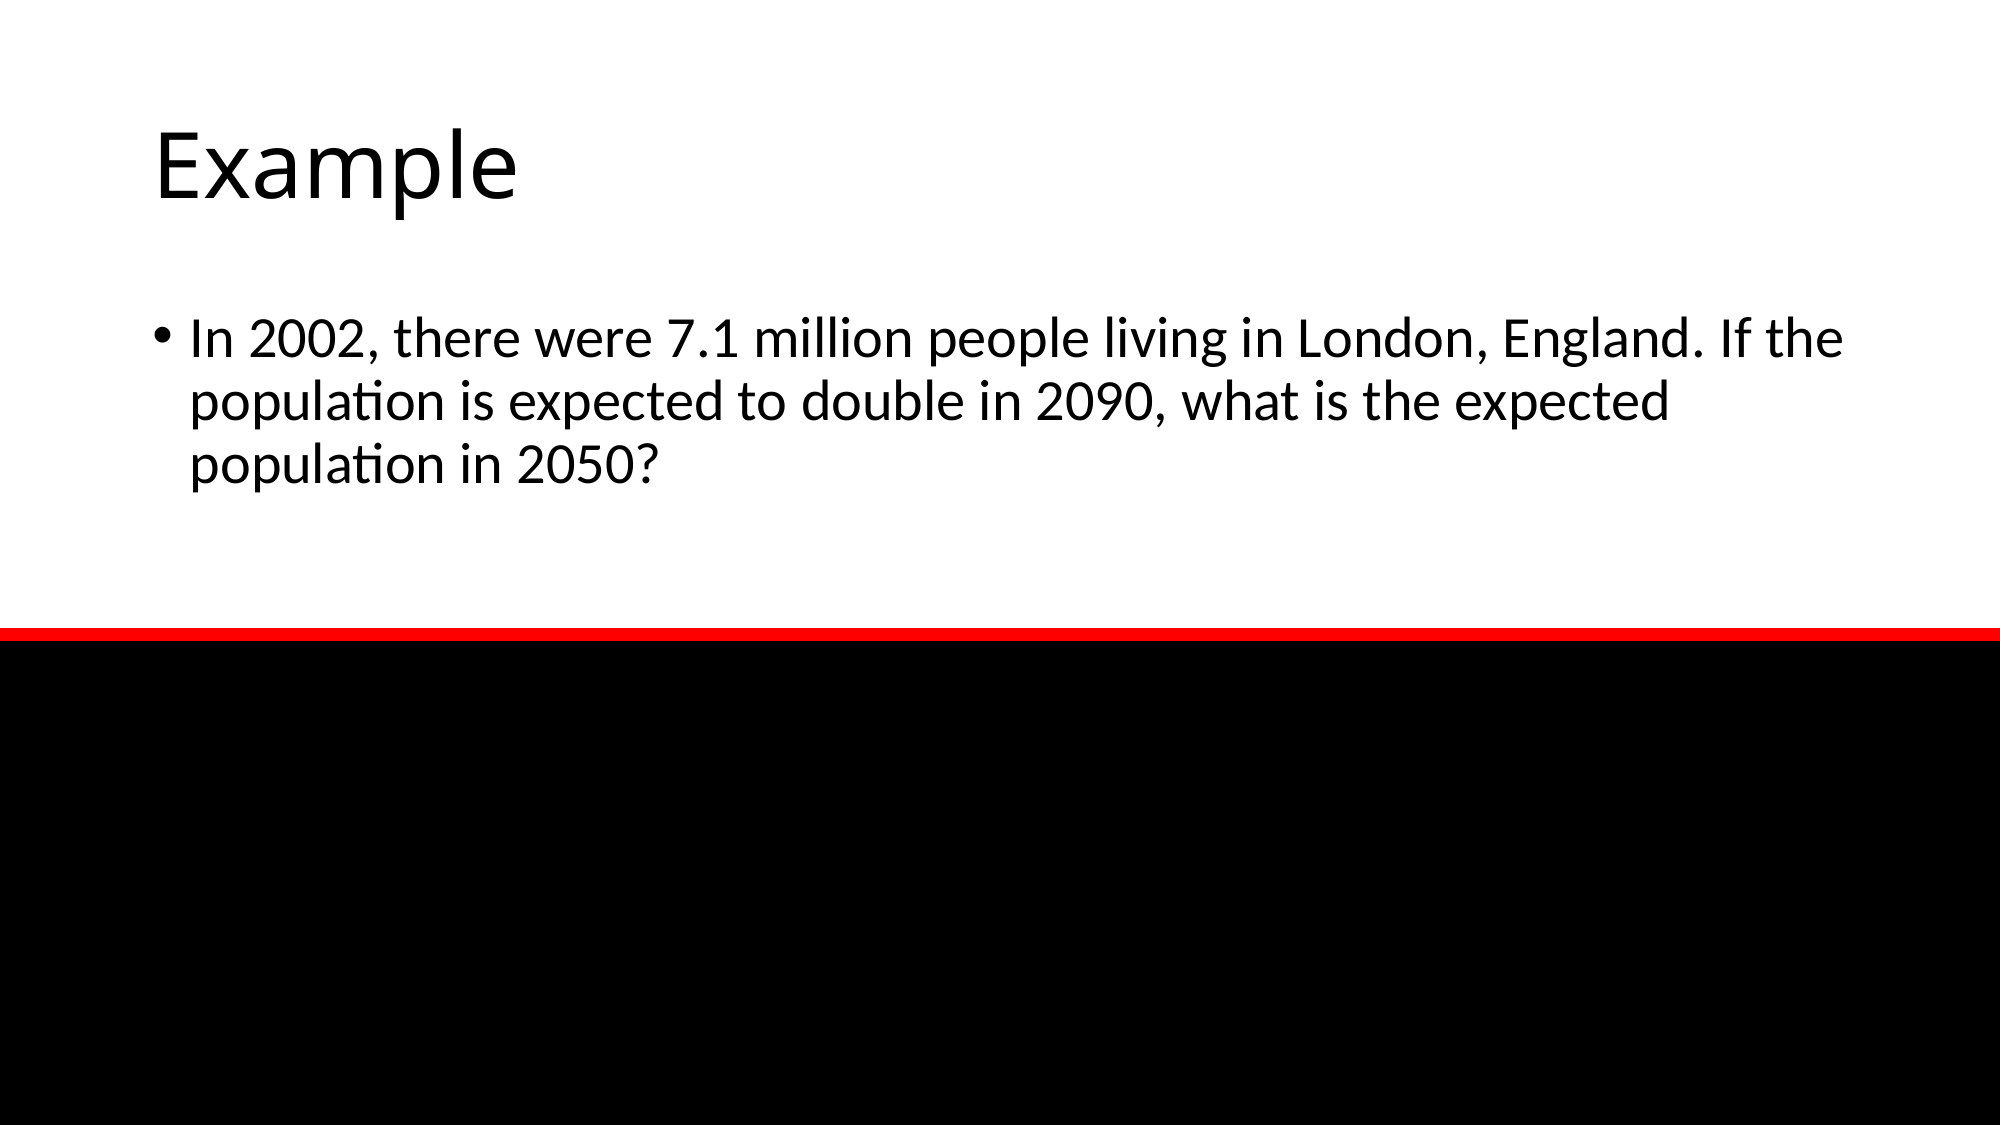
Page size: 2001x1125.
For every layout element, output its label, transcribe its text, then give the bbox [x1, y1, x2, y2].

list In 2002, there were 7.1 million people living in London, England. If the population is expected to double in 2090, what is the expected population in 2050? [137, 299, 1863, 628]
title Example [137, 59, 1863, 278]
text_box [0, 641, 2000, 1125]
